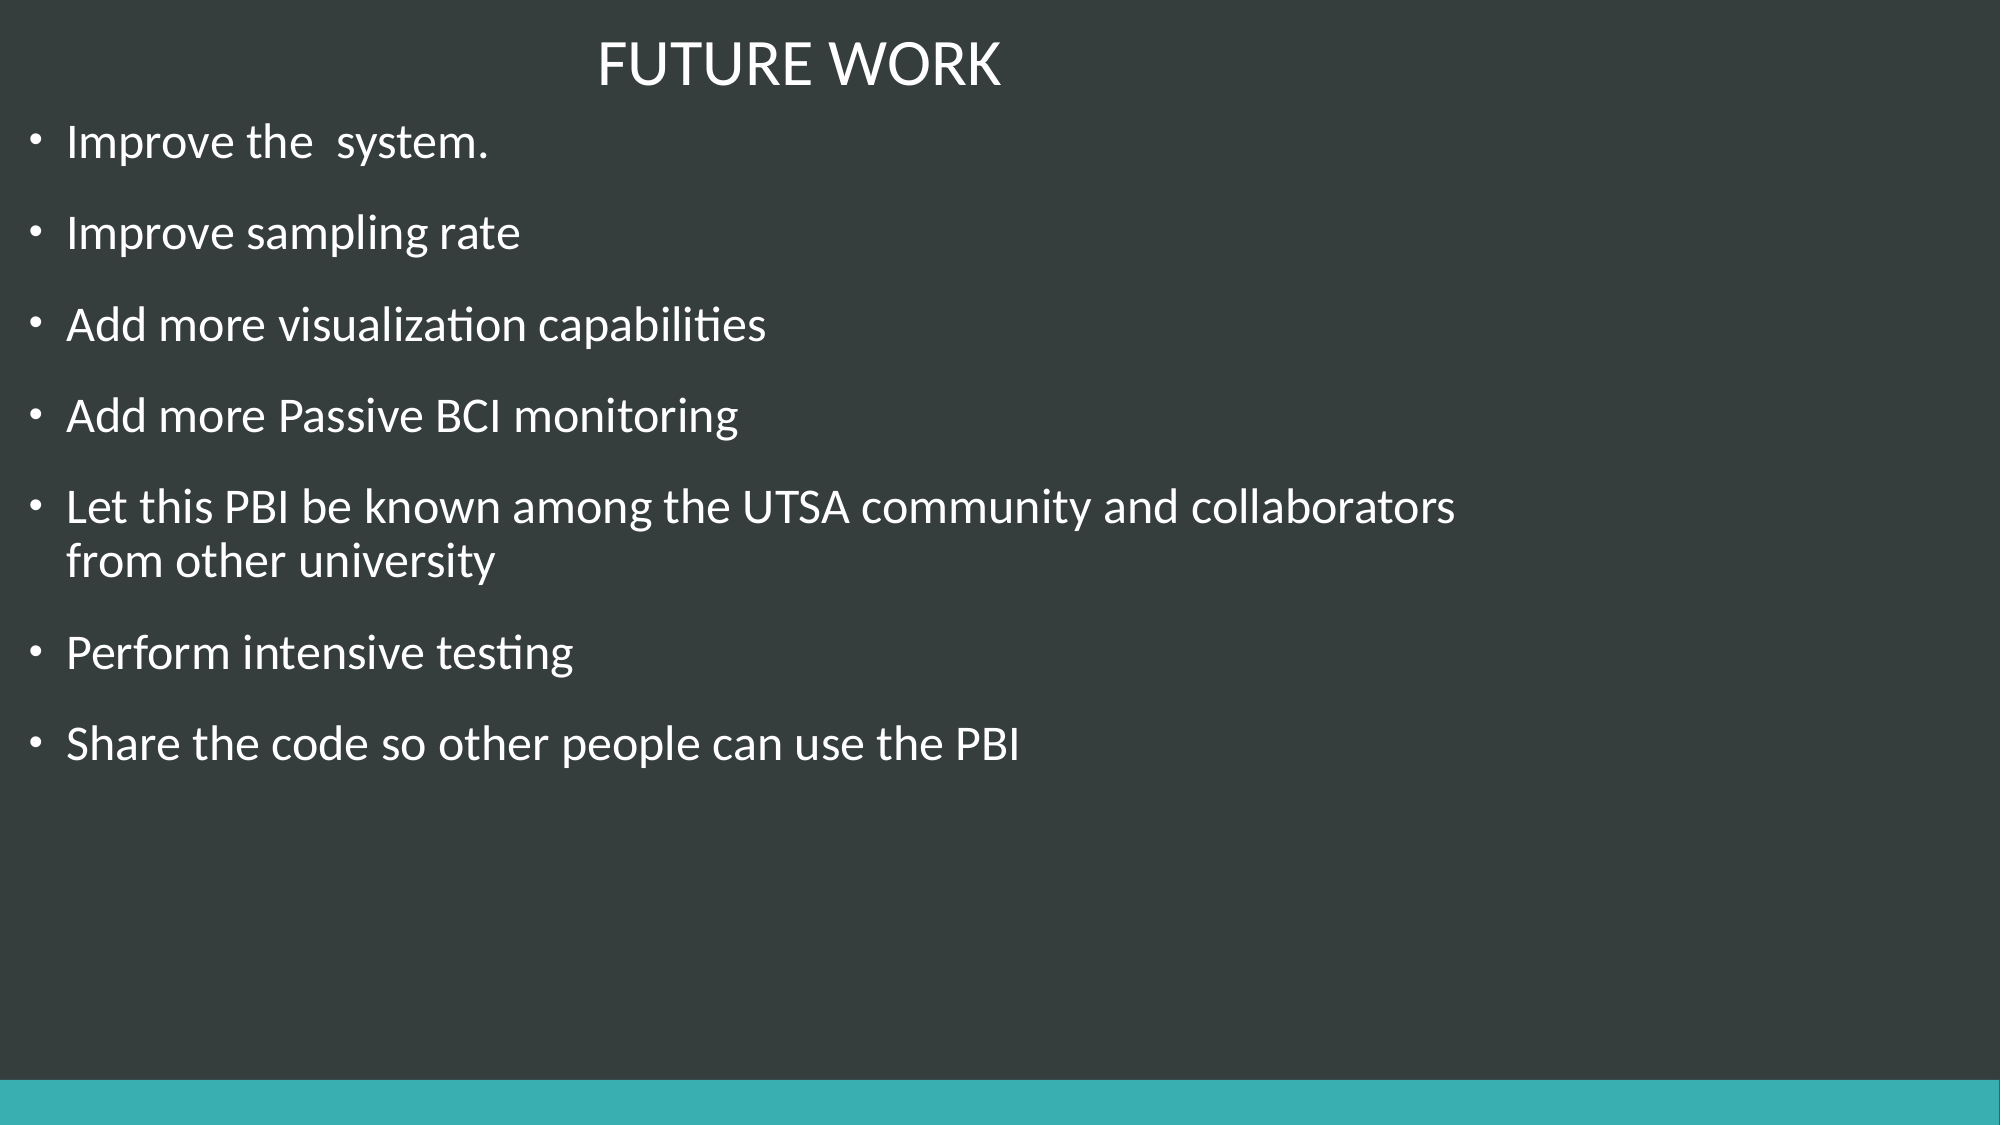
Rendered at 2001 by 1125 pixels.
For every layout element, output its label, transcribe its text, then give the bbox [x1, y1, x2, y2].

list Improve the system. Improve sampling rate Add more visualization capabilities Add more Passive BCI monitoring Let this PBI be known among the UTSA community and collaborators from other university Perform intensive testing Share the code so other people can use the PBI [6, 107, 1535, 1084]
text_box FUTURE WORK [19, 20, 1580, 108]
